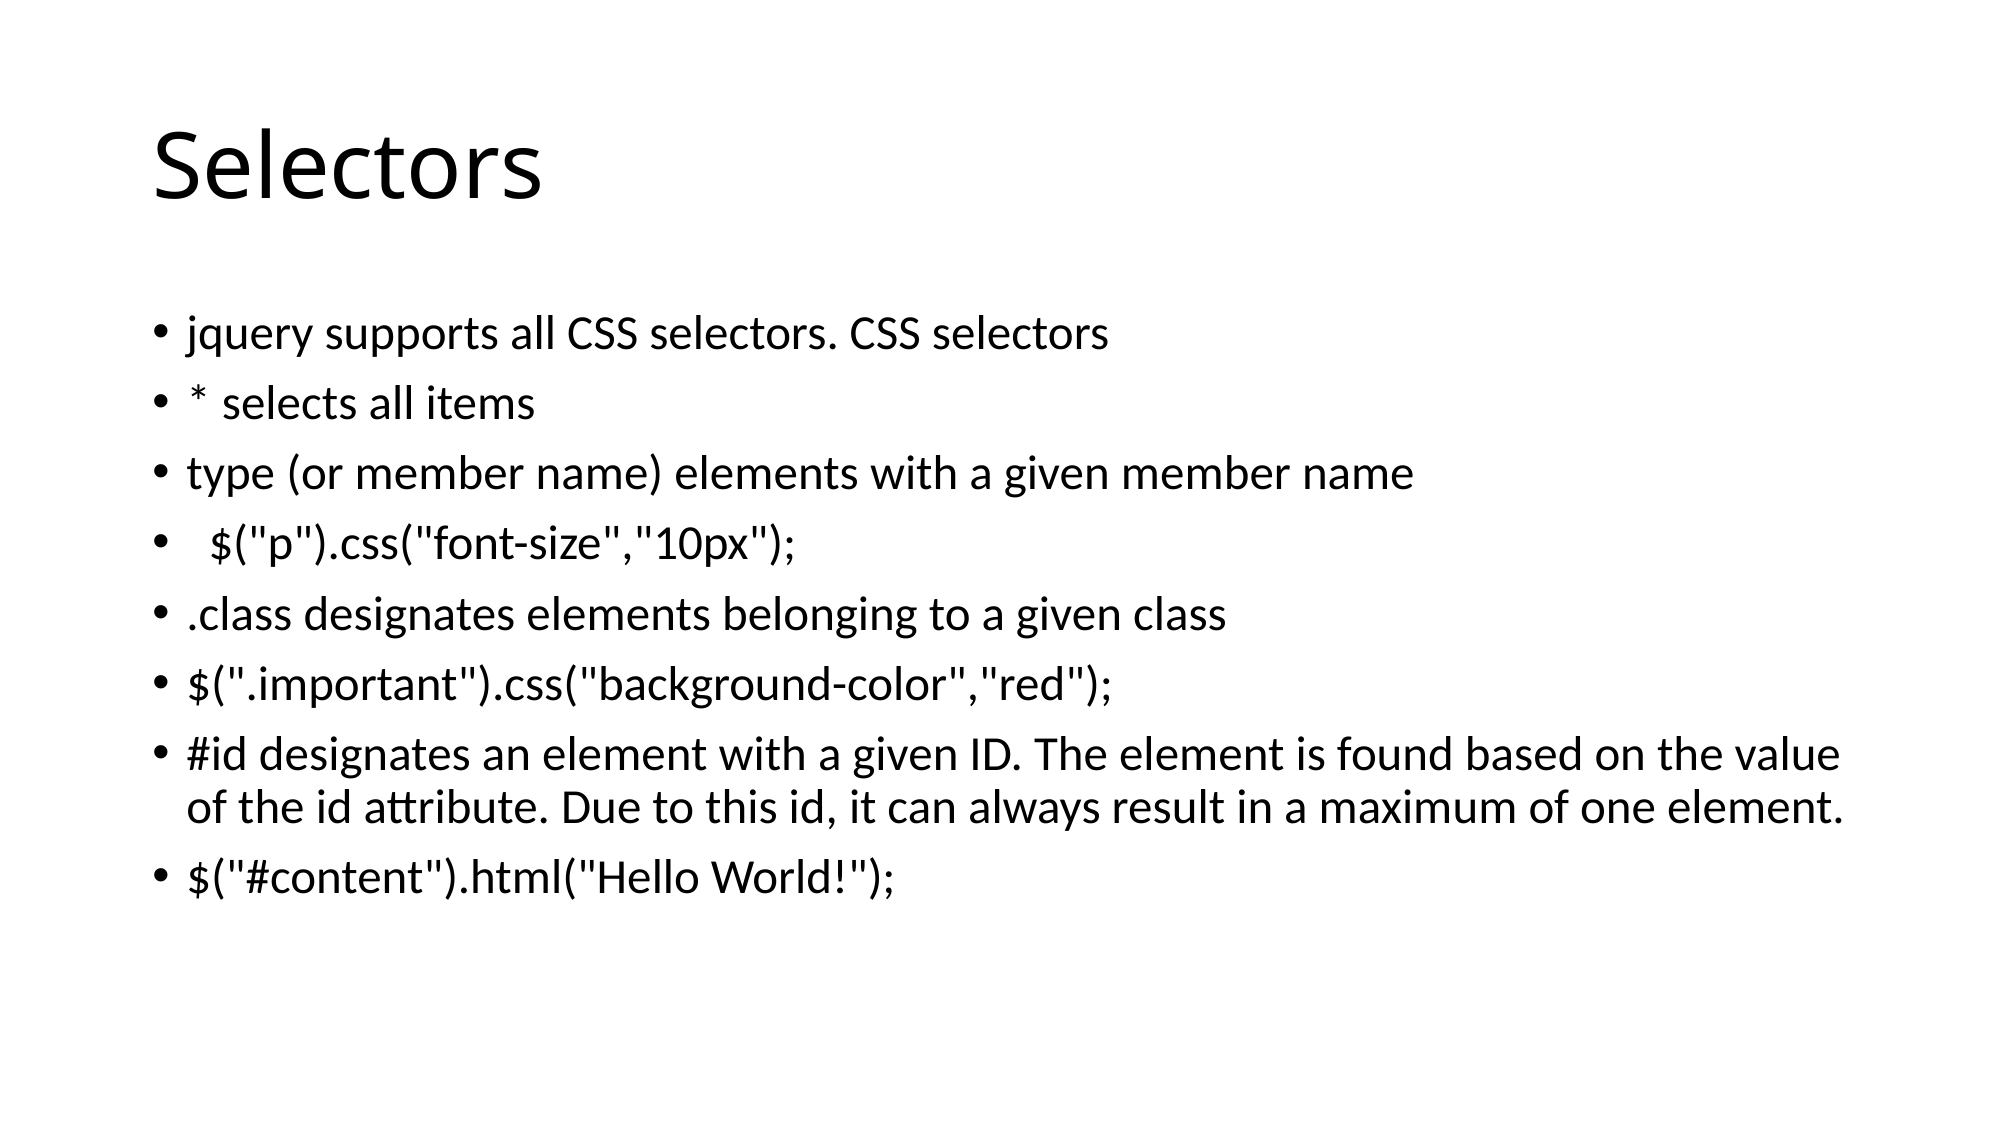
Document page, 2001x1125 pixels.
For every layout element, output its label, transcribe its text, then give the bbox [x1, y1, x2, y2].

title Selectors [137, 59, 1863, 278]
list jquery supports all CSS selectors. CSS selectors * selects all items type (or member name) elements with a given member name $("p").css("font-size","10px"); .class designates elements belonging to a given class $(".important").css("background-color","red"); #id designates an element with a given ID. The element is found based on the value of the id attribute. Due to this id, it can always result in a maximum of one element. $("#content").html("Hello World!"); [137, 299, 1863, 1014]
